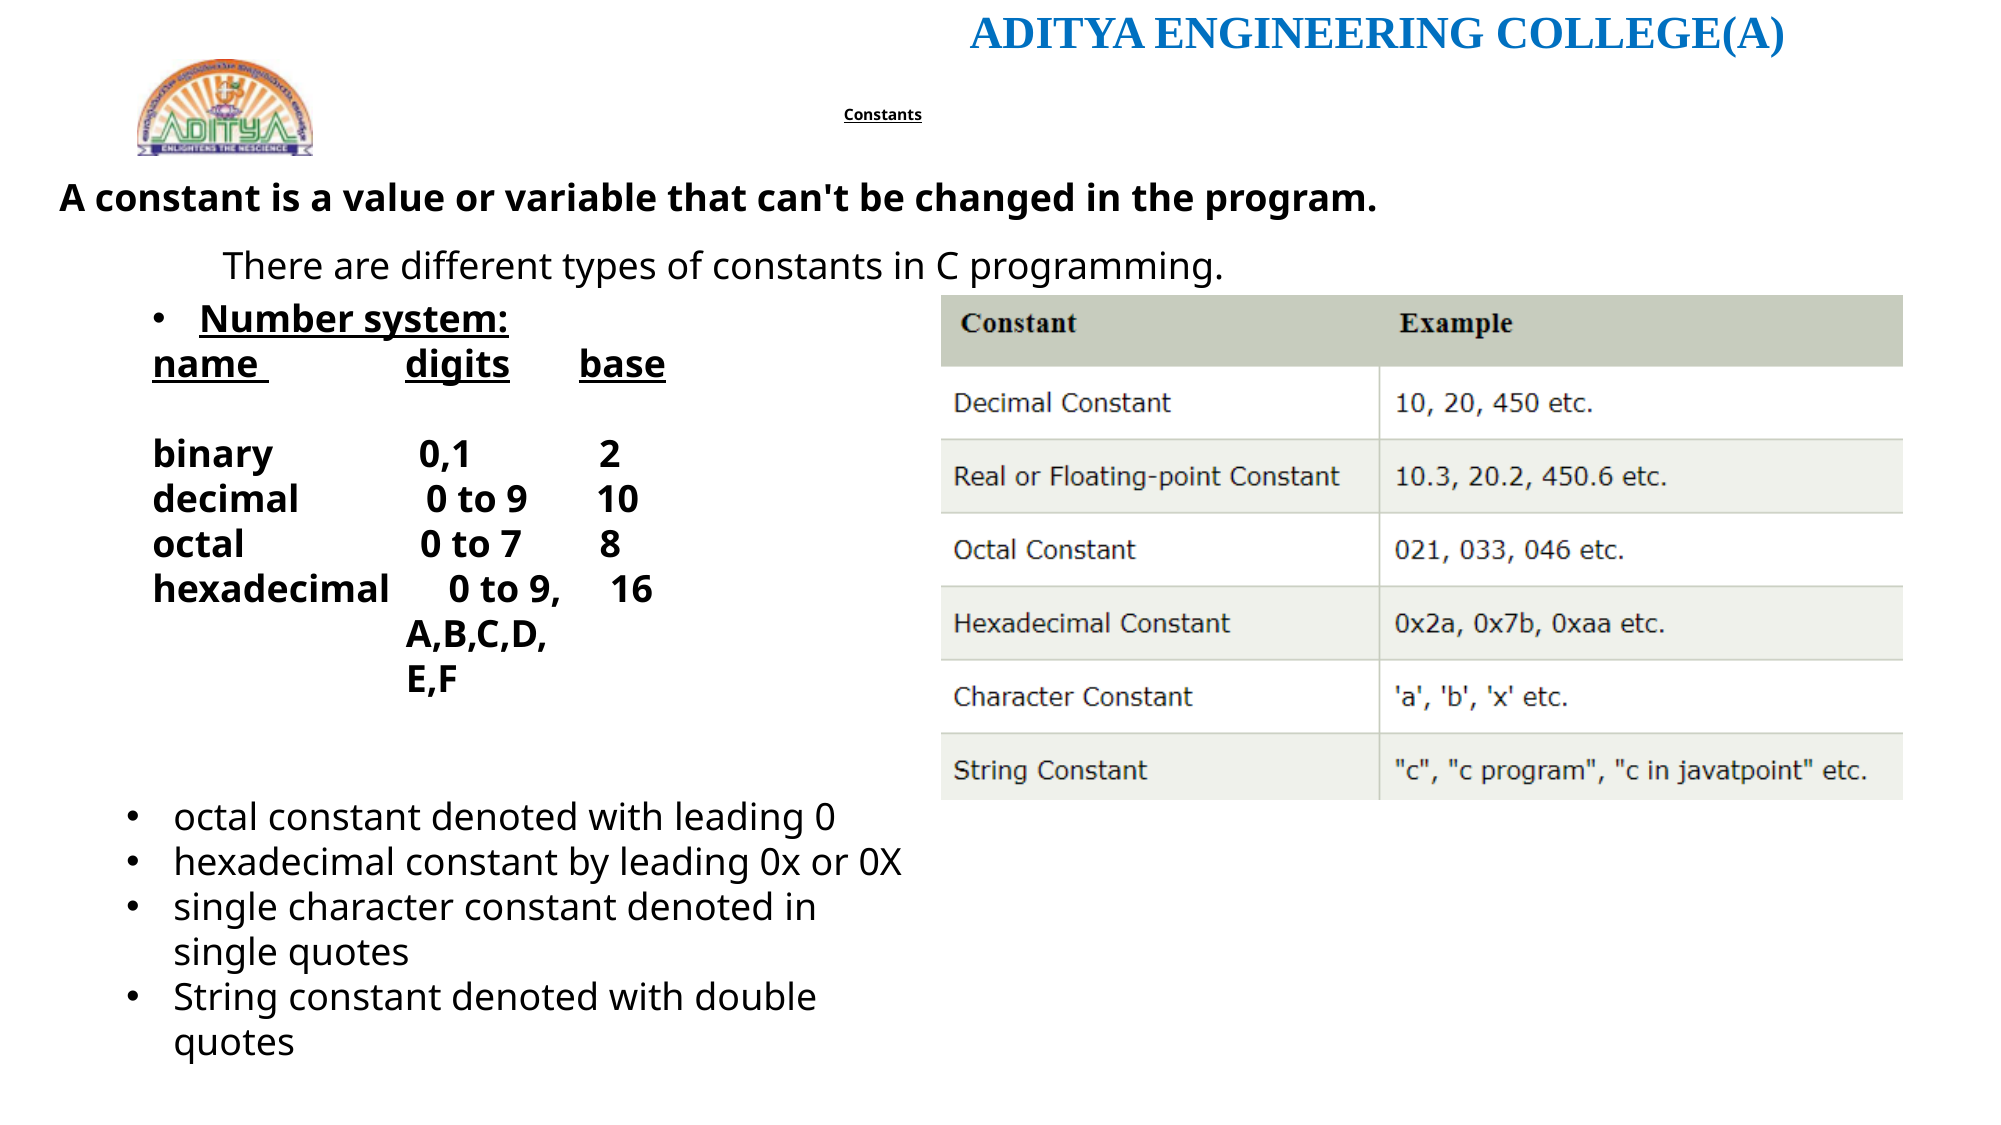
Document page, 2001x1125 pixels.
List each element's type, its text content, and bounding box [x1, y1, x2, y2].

picture [137, 59, 313, 99]
text_box Number system: name digits base binary 0,1 2 decimal 0 to 9 10 octal 0 to 7 8 hexadecimal 0 to 9, 16 A,B,C,D, E,F [137, 287, 968, 797]
text_box There are different types of constants in C programming. [207, 234, 1525, 295]
picture [137, 132, 313, 156]
text_box octal constant denoted with leading 0 hexadecimal constant by leading 0x or 0X single character constant denoted in single quotes String constant denoted with double quotes [111, 785, 942, 1116]
picture [941, 295, 1903, 800]
title Constants [20, 99, 1746, 132]
text_box A constant is a value or variable that can't be changed in the program. [44, 166, 1642, 226]
